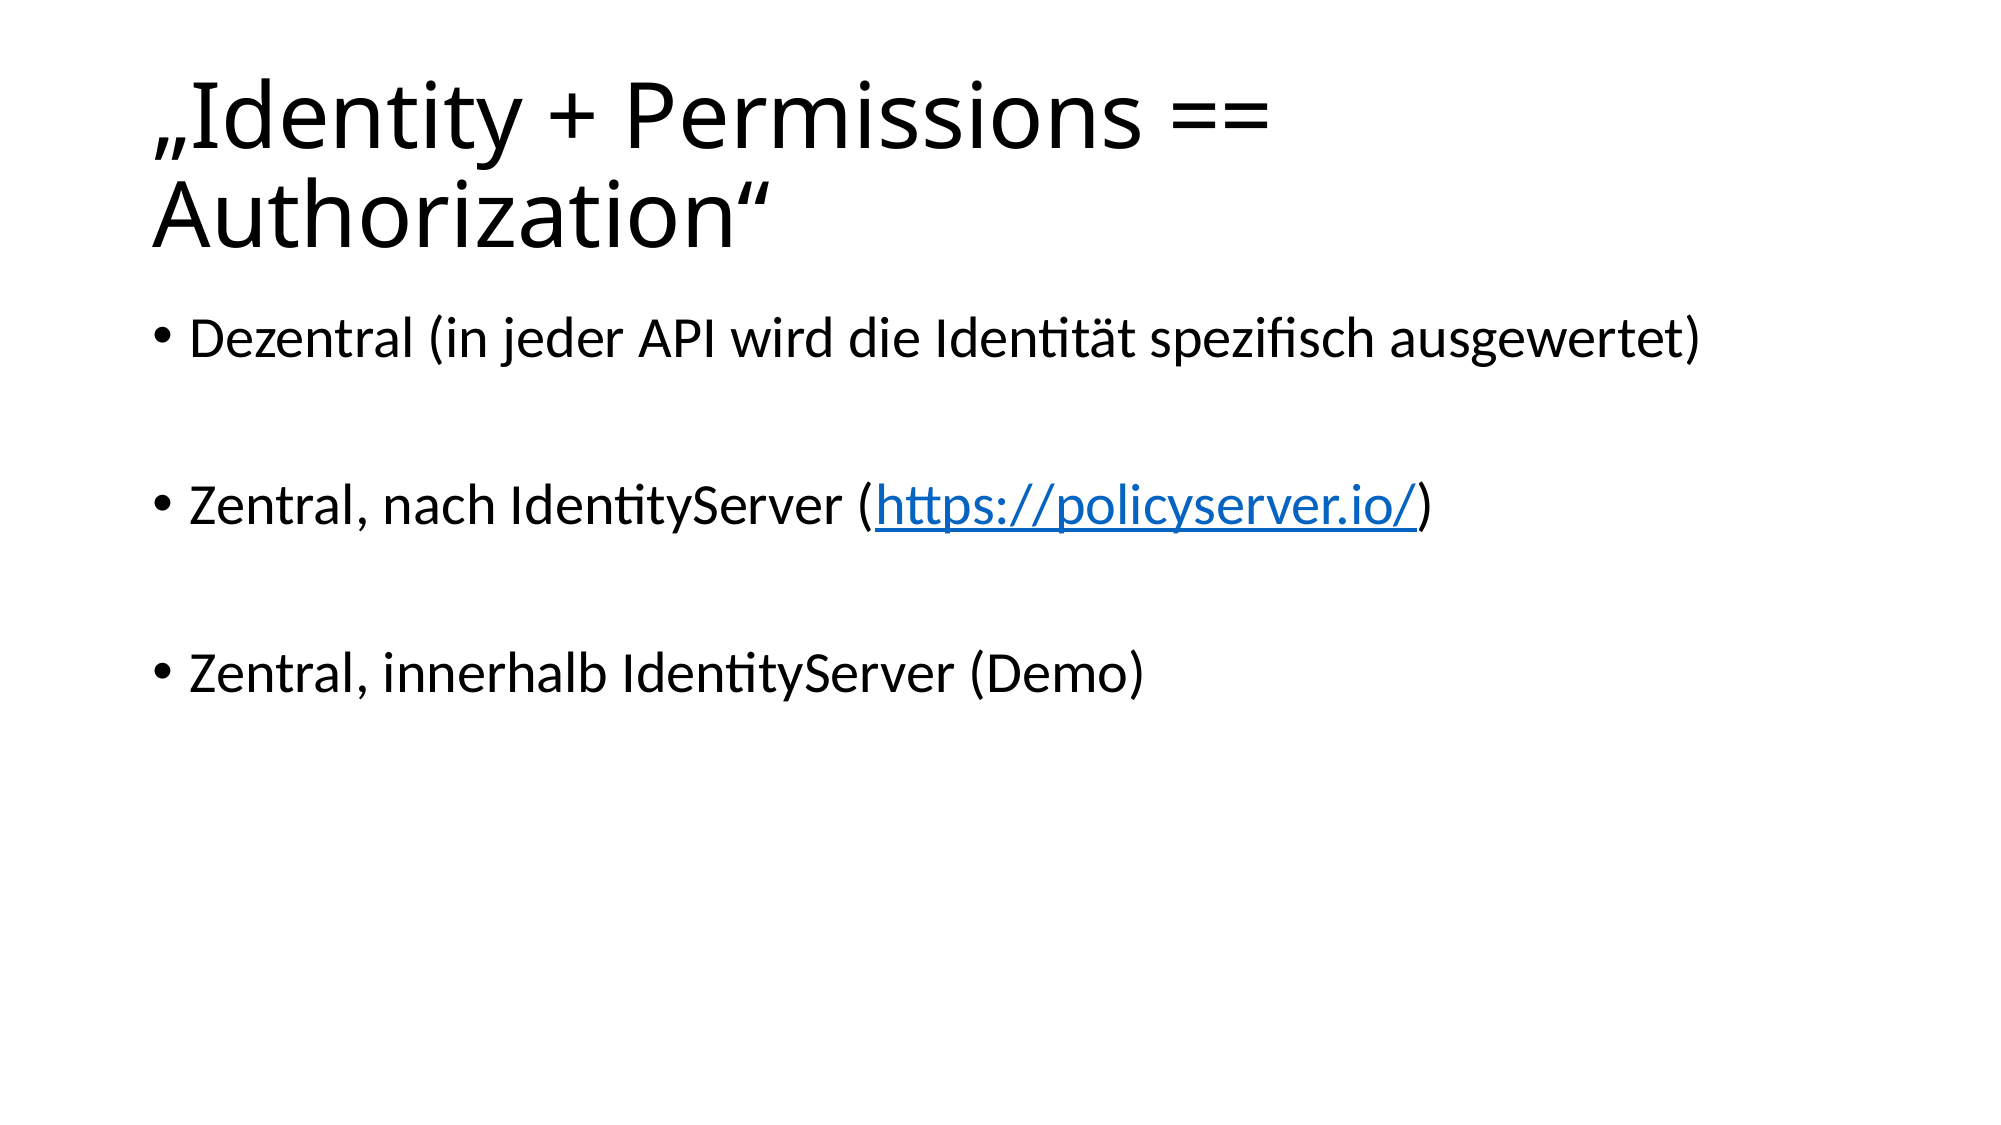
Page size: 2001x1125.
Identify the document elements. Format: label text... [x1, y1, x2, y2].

title „Identity + Permissions == Authorization“ [137, 59, 1863, 278]
list Dezentral (in jeder API wird die Identität spezifisch ausgewertet) Zentral, nach IdentityServer (https://policyserver.io/) Zentral, innerhalb IdentityServer (Demo) [137, 299, 1863, 1014]
